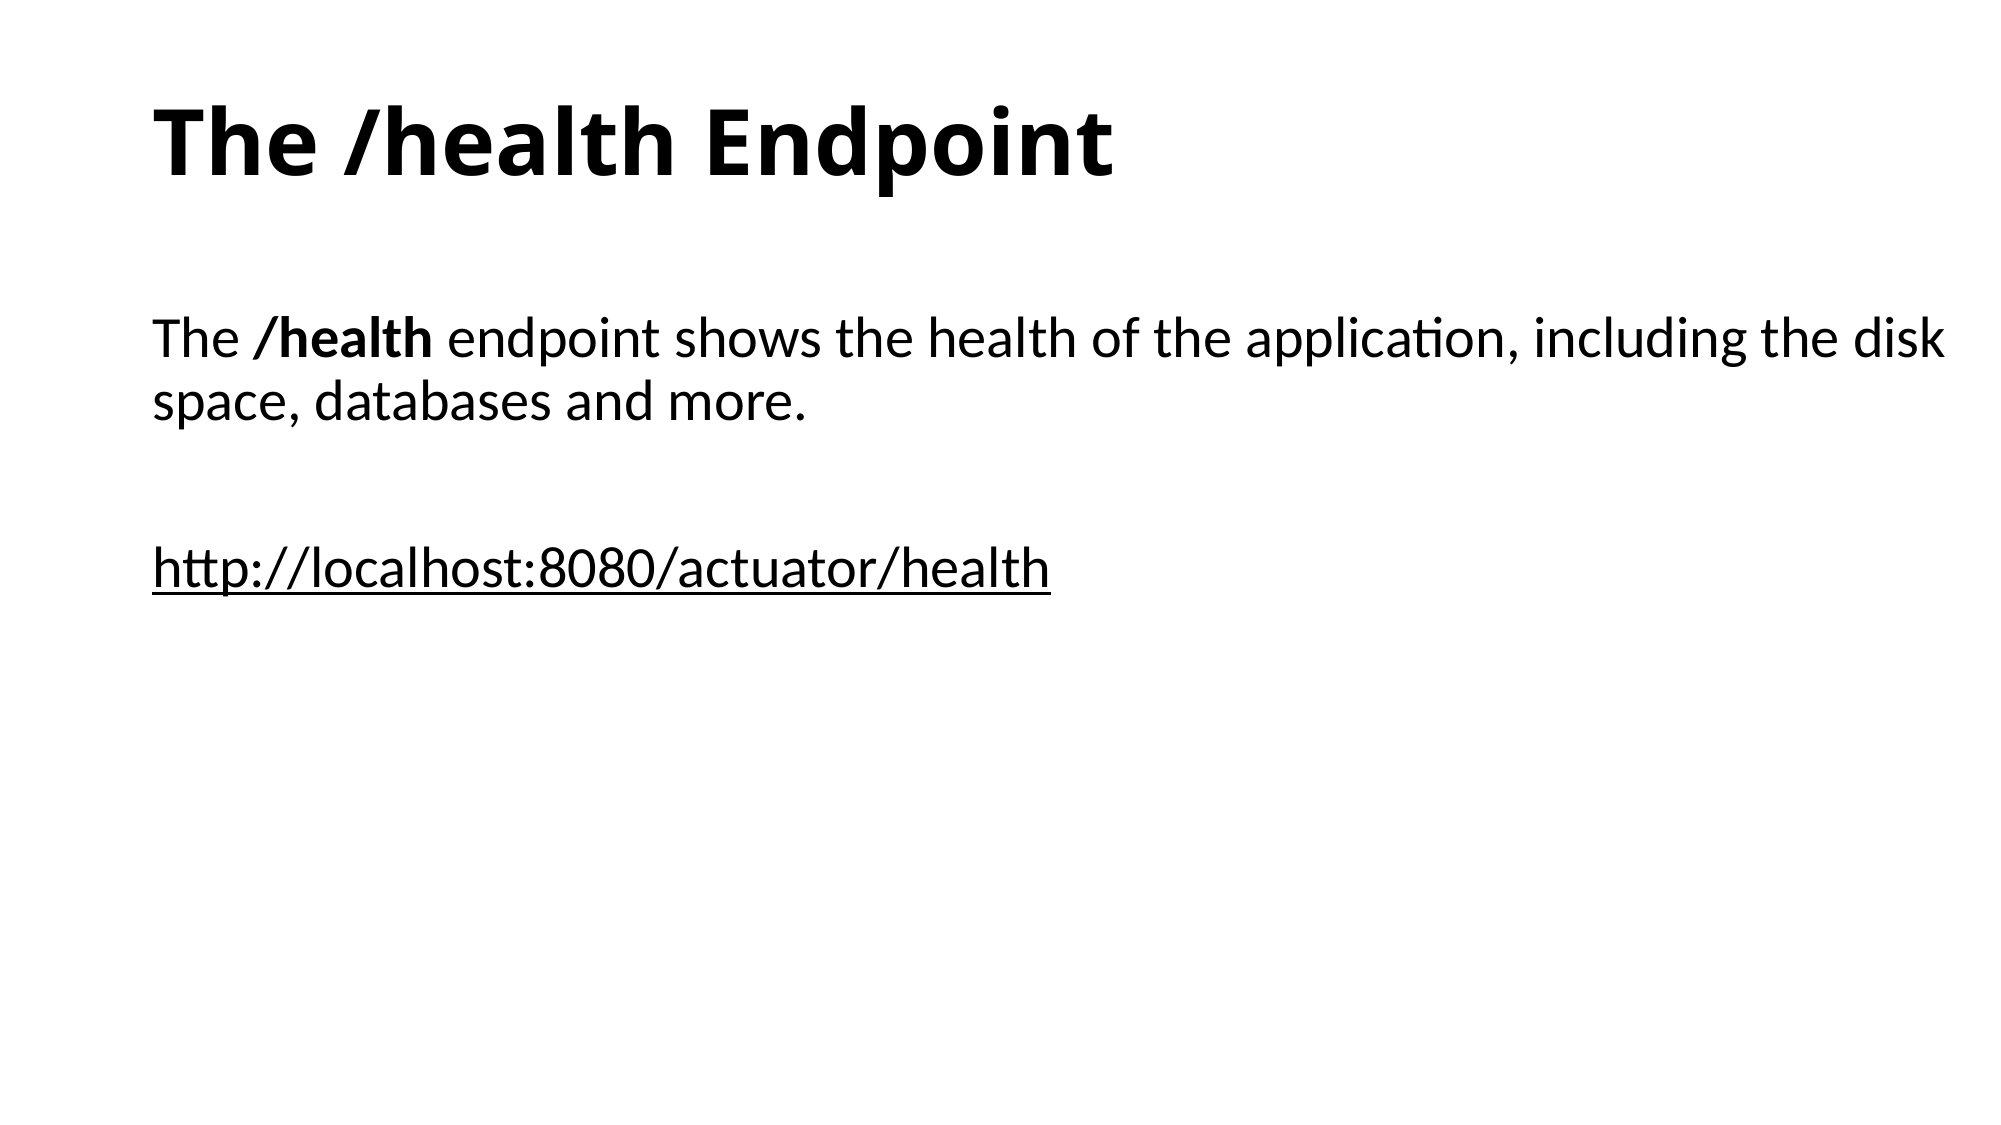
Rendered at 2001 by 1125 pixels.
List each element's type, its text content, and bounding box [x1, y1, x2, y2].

list The /health endpoint shows the health of the application, including the disk space, databases and more. http://localhost:8080/actuator/health [137, 299, 1979, 1014]
title The /health Endpoint [137, 37, 1863, 255]
